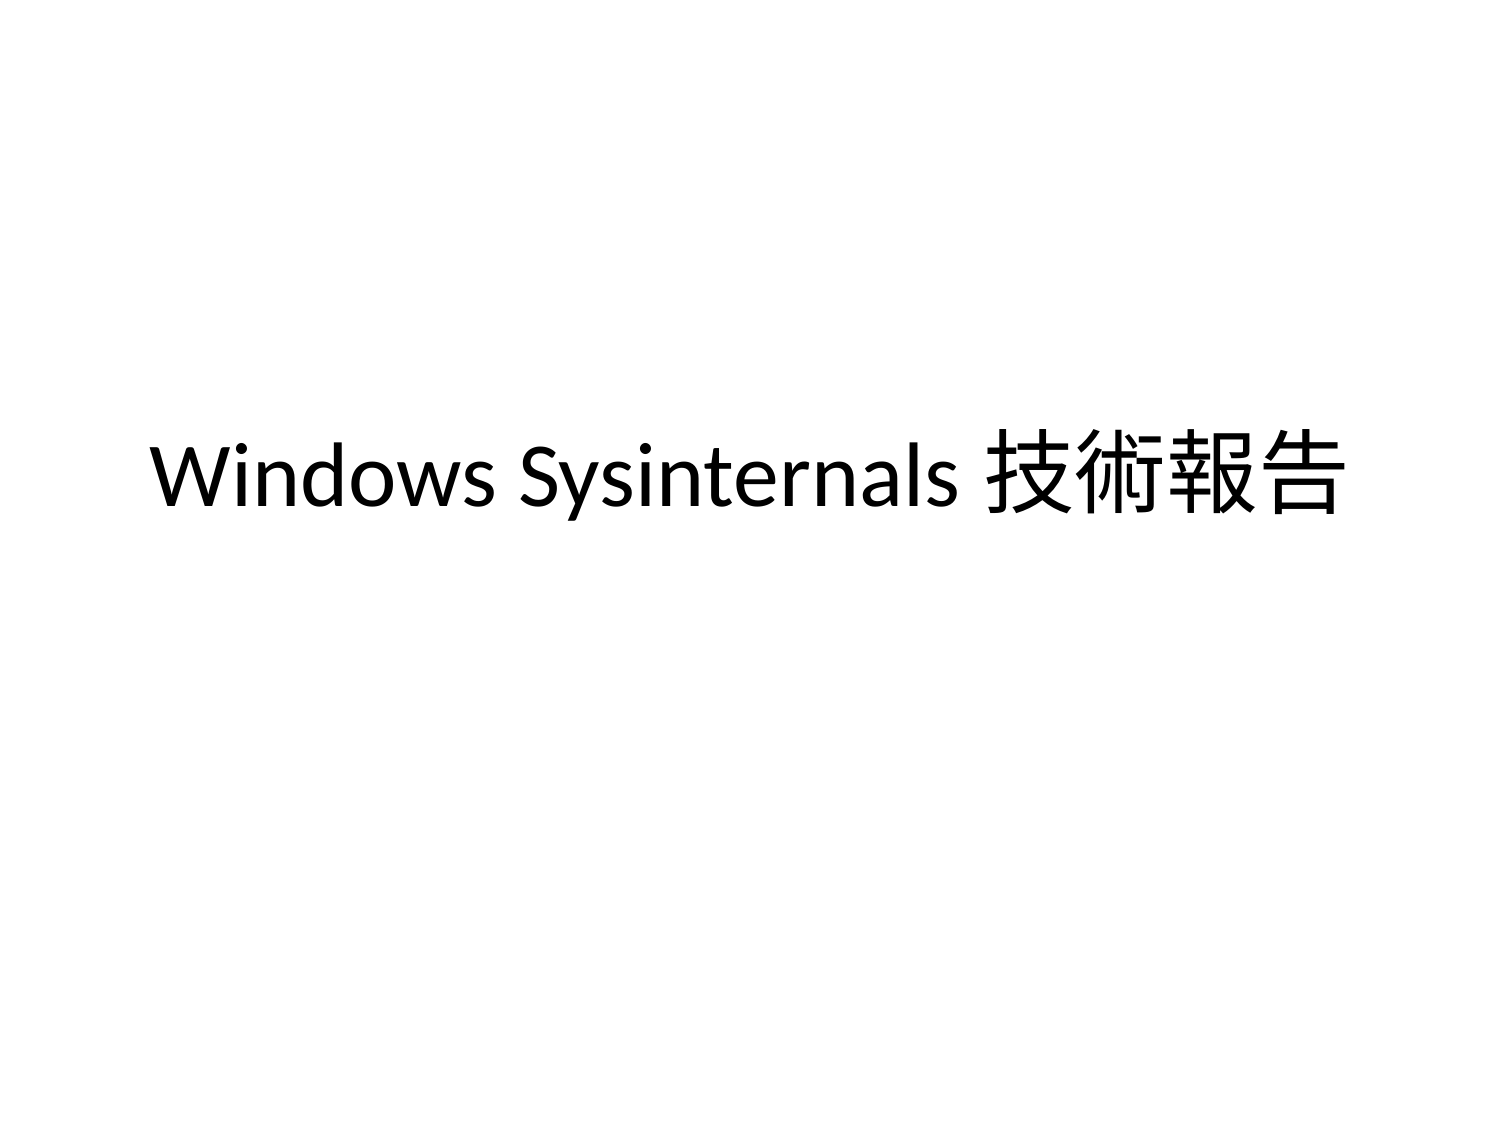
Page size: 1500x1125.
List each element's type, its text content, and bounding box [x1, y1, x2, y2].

title Windows Sysinternals技術報告 [112, 349, 1388, 591]
